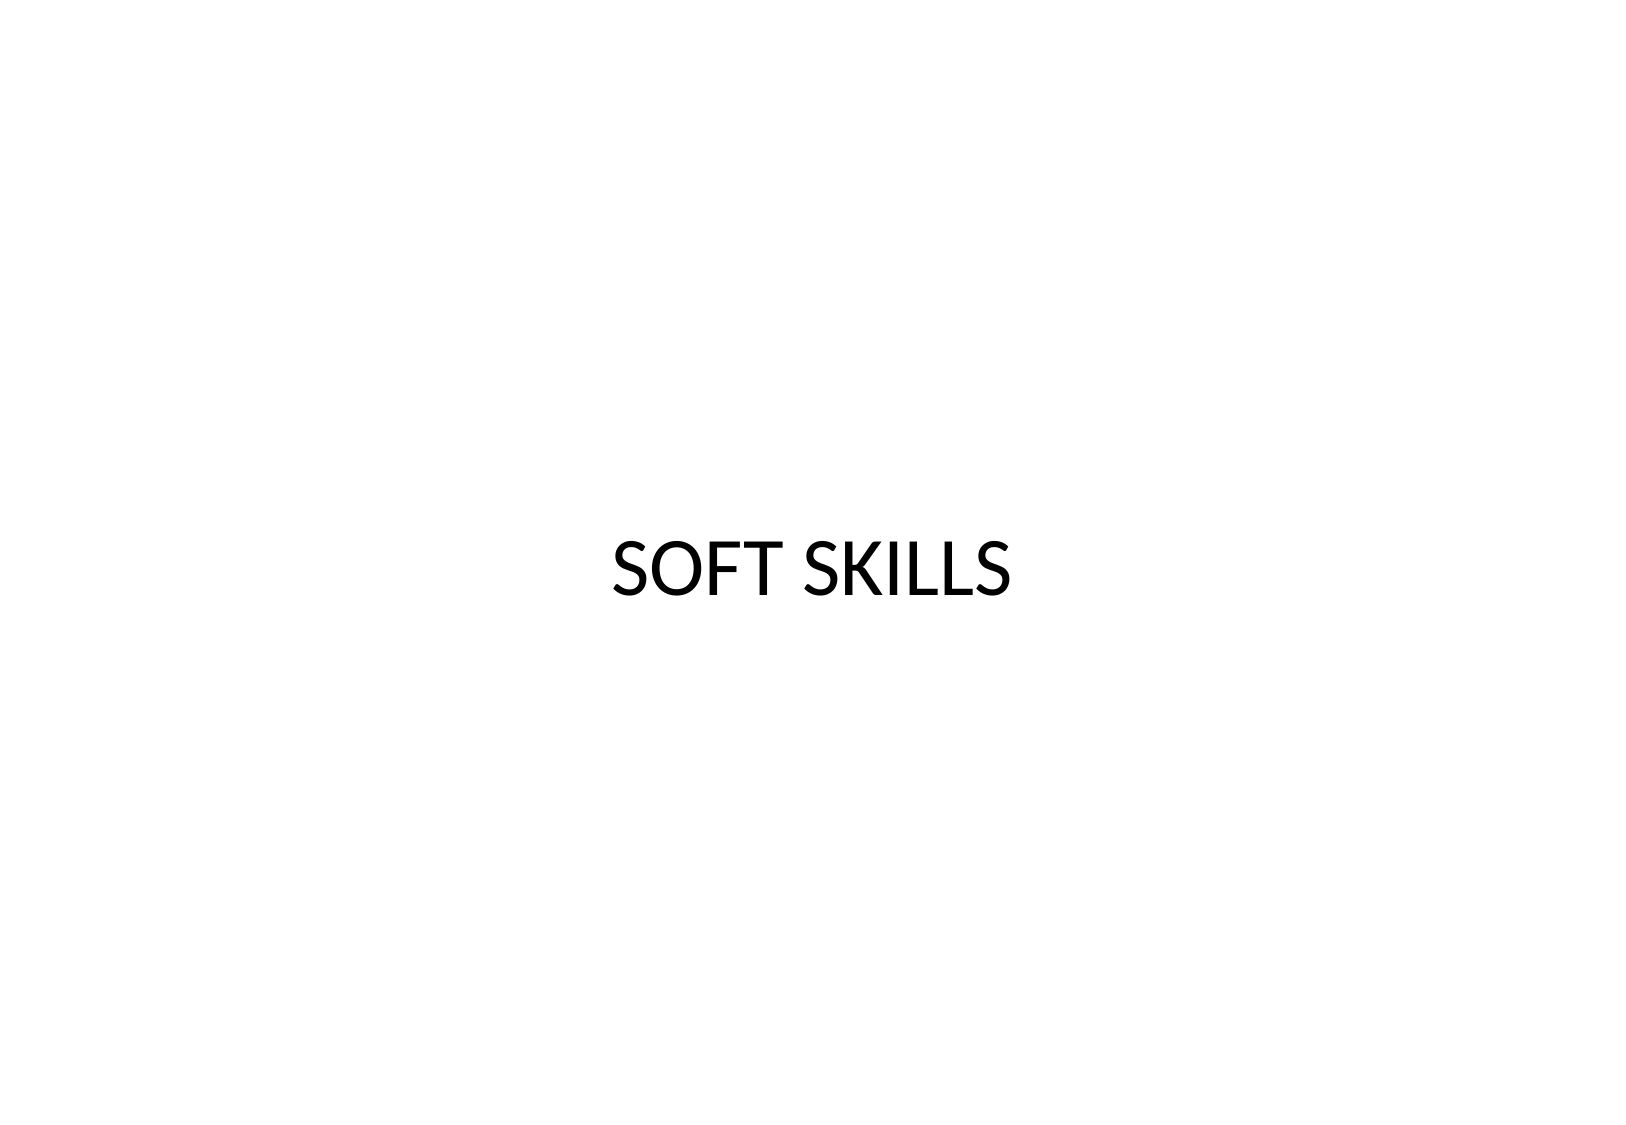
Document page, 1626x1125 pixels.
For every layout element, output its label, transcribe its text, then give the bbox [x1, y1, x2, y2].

text_box SOFT SKILLS [596, 504, 1029, 620]
